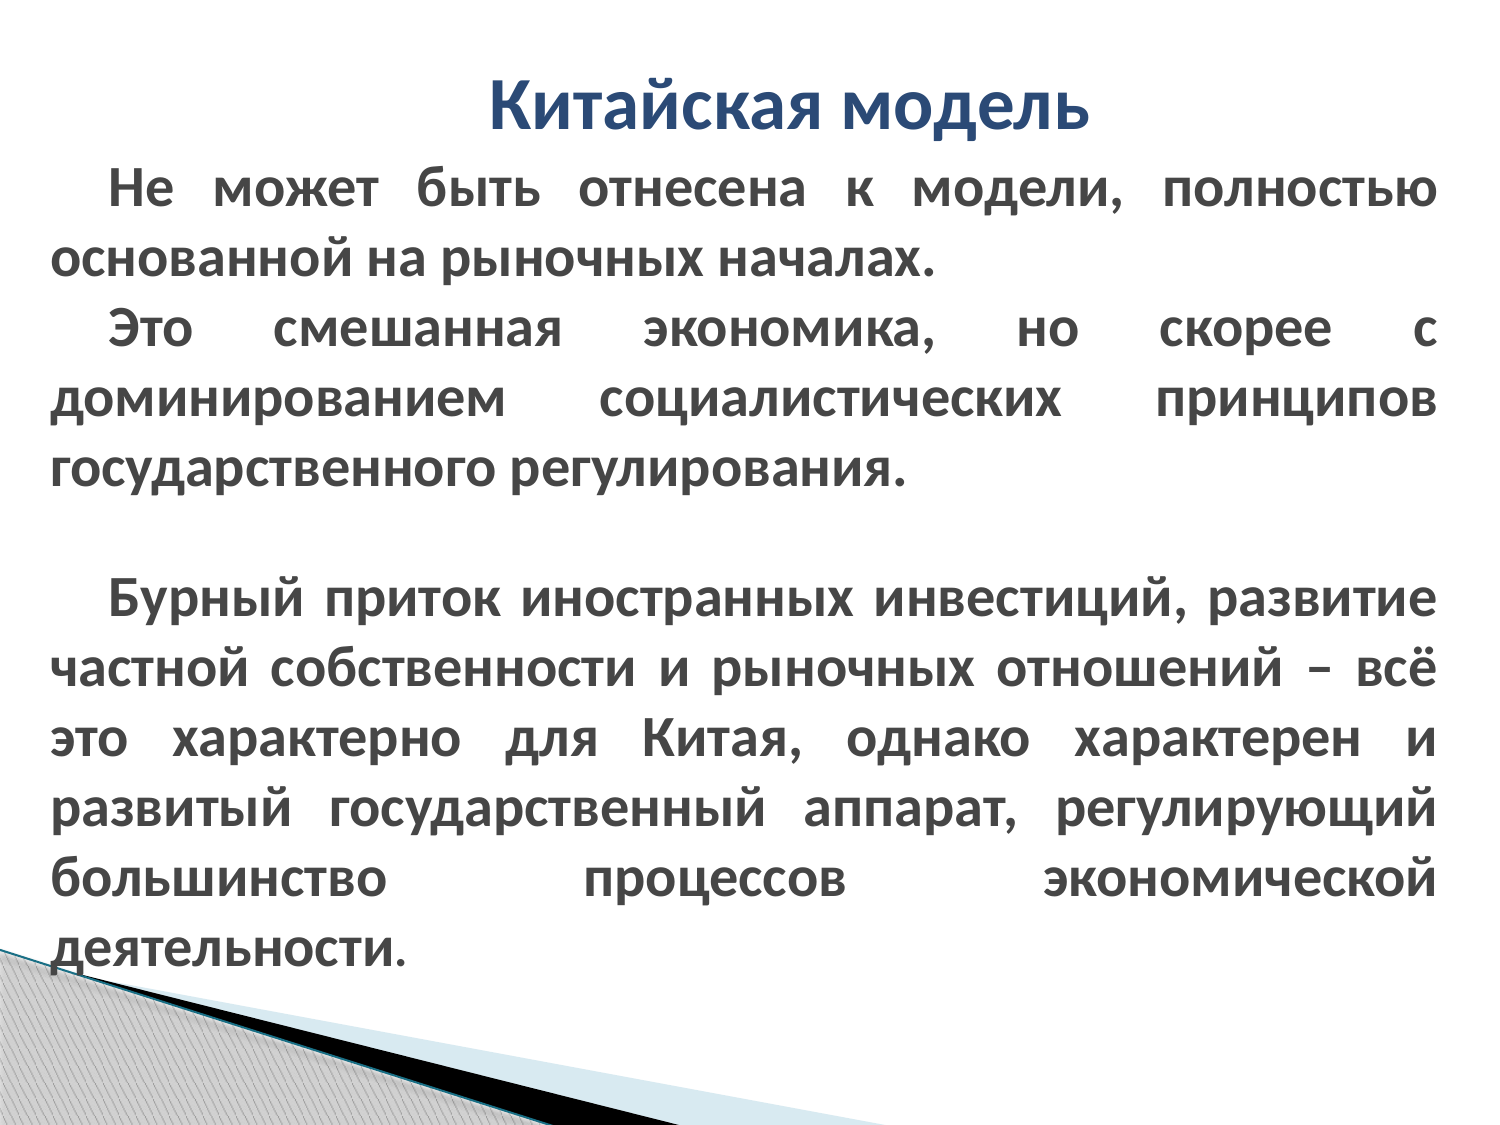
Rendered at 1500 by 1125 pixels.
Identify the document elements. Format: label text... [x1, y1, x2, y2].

text_box Не может быть отнесена к модели, полностью основанной на рыночных началах. Это смешанная экономика, но скорее с доминированием социалистических принципов государственного регулирования. Бурный приток иностранных инвестиций, развитие частной собственности и рыночных отношений – всё это характерно для Китая, однако характерен и развитый государственный аппарат, регулирующий большинство процессов экономической деятельности. [35, 140, 1454, 1086]
text_box Китайская модель [152, 46, 1429, 140]
